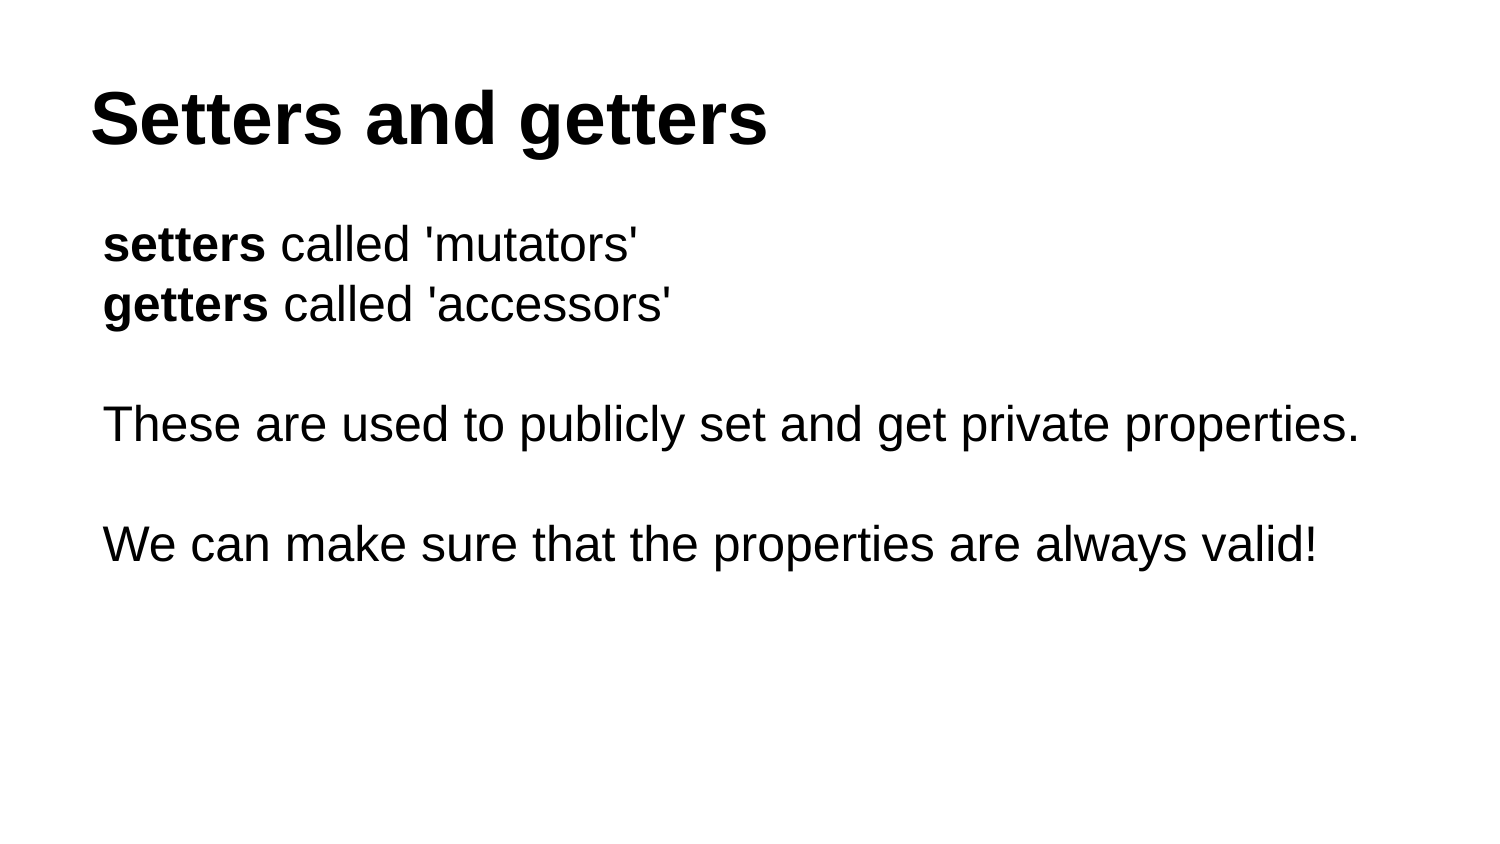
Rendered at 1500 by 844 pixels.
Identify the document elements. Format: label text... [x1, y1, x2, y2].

list setters called 'mutators' getters called 'accessors' These are used to publicly set and get private properties. We can make sure that the properties are always valid! [75, 196, 1425, 808]
title Setters and getters [75, 33, 1425, 175]
